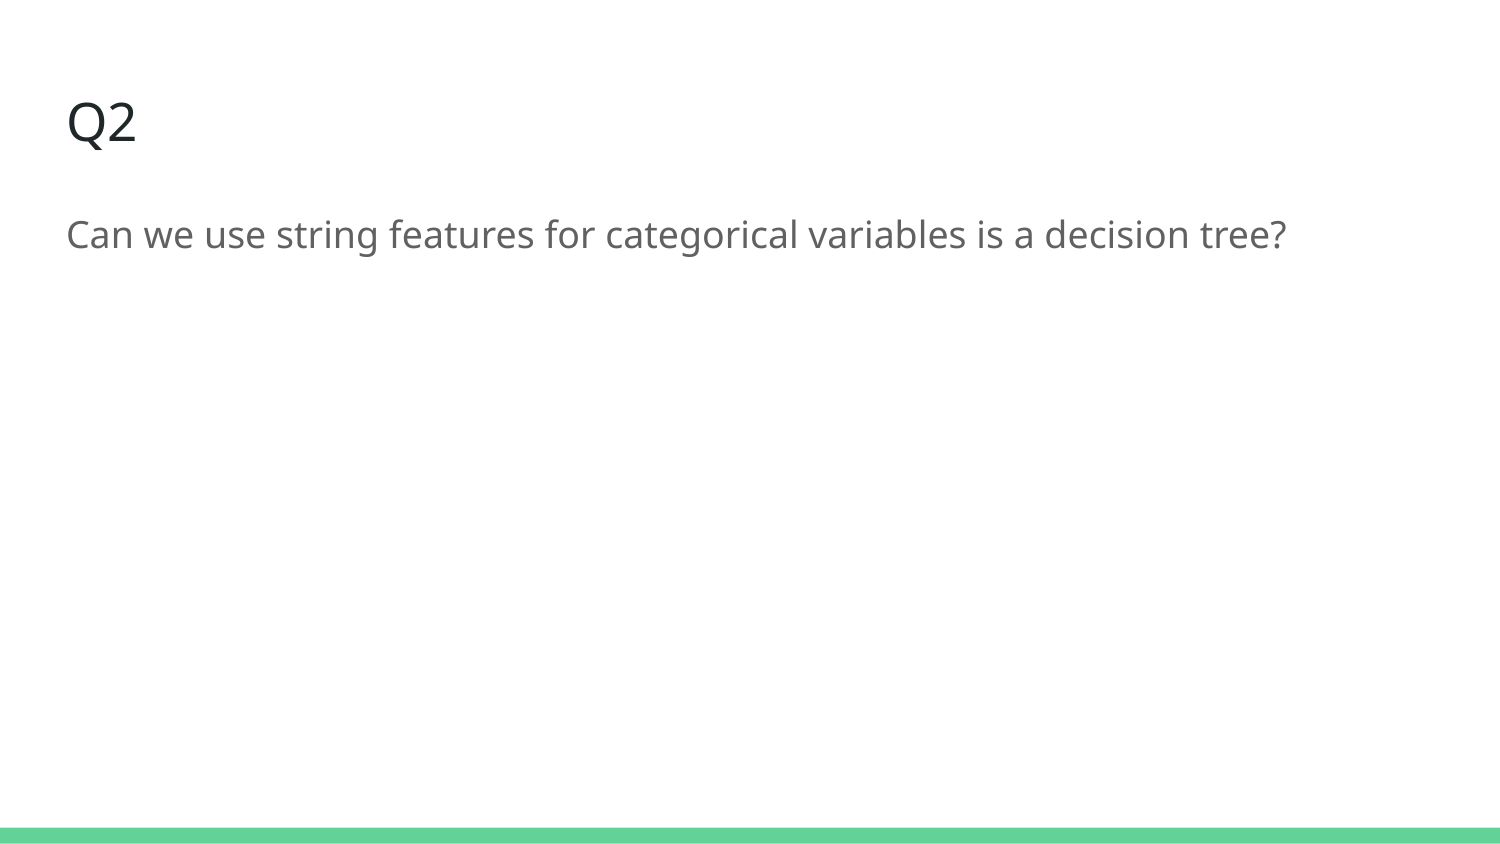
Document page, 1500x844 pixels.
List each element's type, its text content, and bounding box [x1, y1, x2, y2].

title Q2 [51, 72, 1449, 167]
list Can we use string features for categorical variables is a decision tree? [51, 189, 1449, 750]
